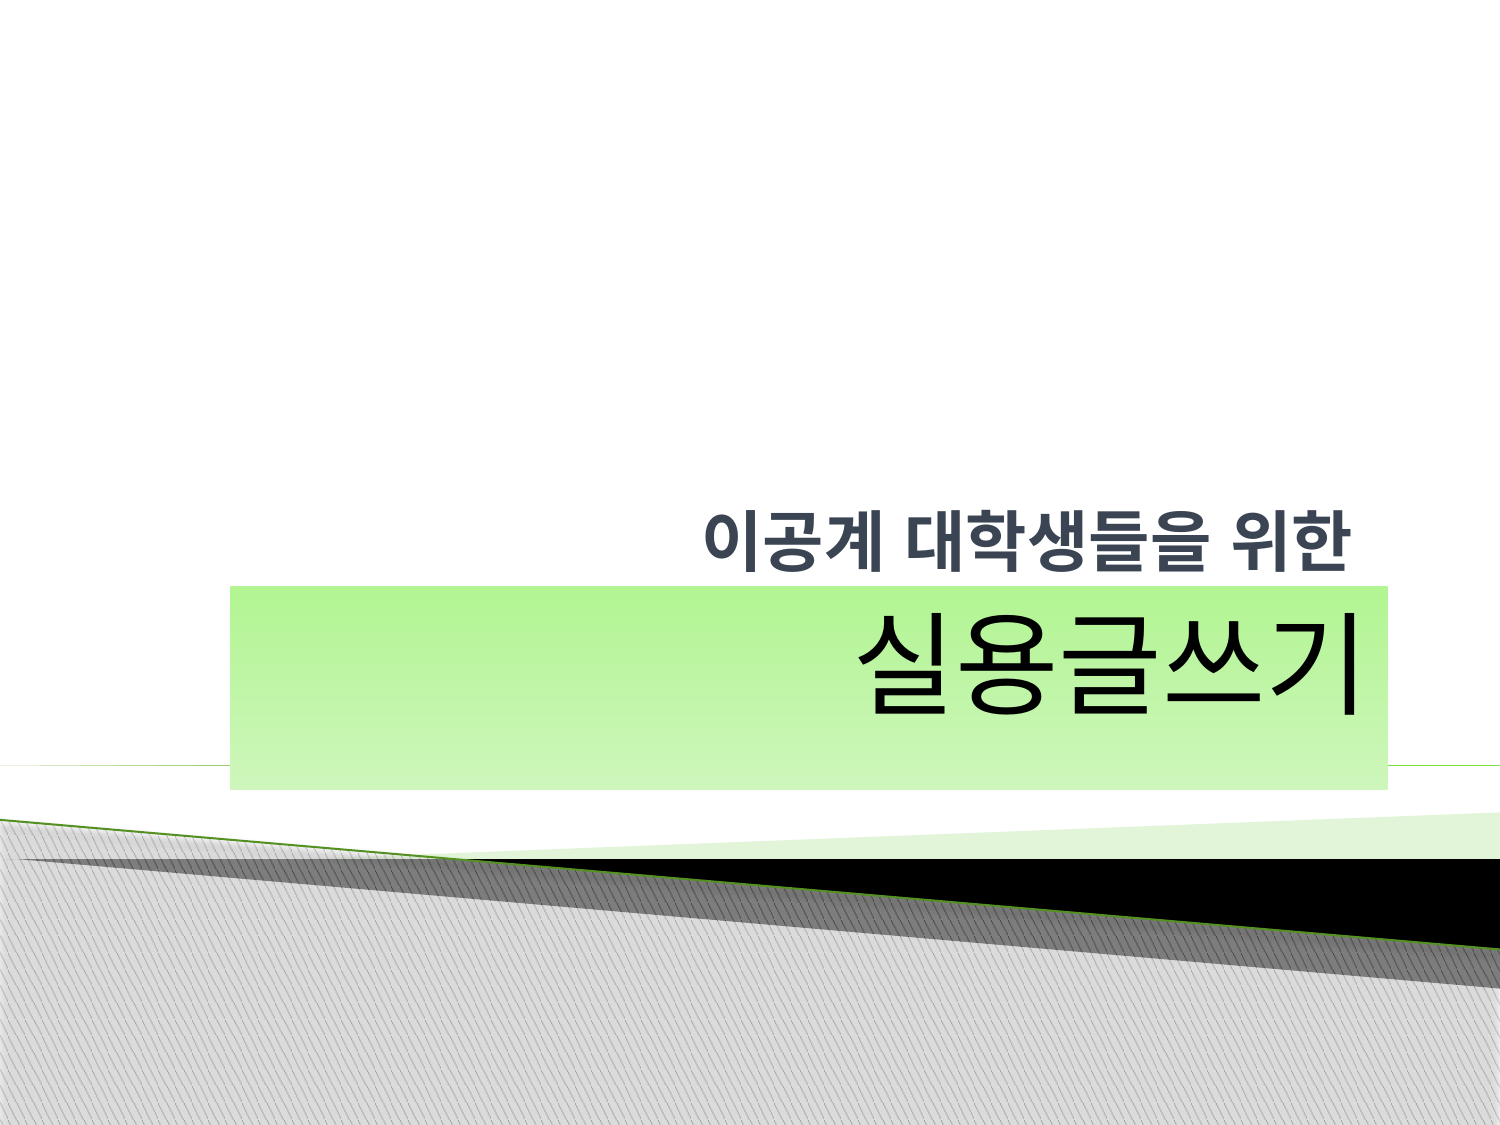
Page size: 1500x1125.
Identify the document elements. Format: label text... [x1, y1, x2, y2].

picture [5, 859, 1500, 989]
subtitle 실용글쓰기 [230, 586, 1388, 790]
title 이공계 대학생들을 위한 [112, 287, 1388, 588]
